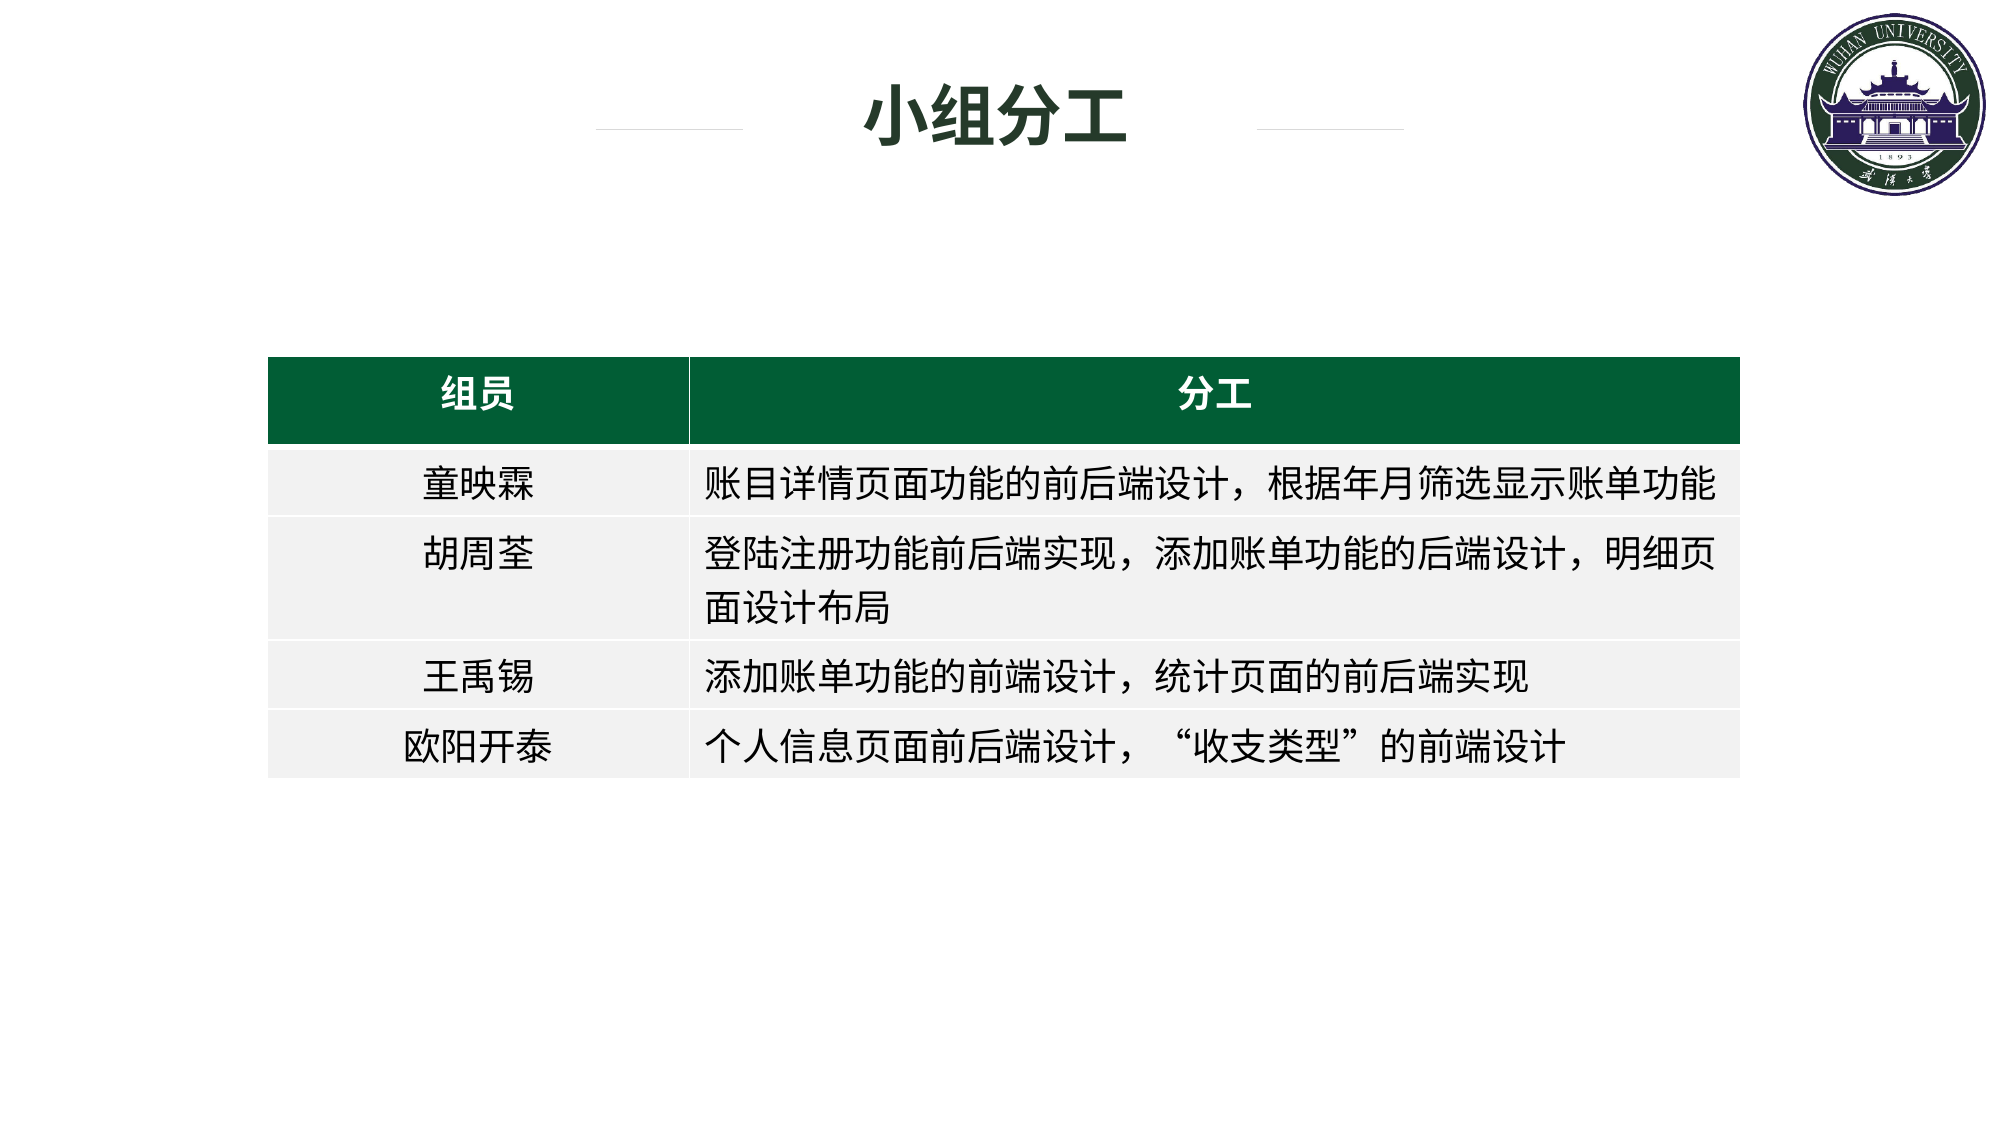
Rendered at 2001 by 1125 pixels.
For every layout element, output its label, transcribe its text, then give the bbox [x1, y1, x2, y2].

table_cell 王禹锡 [268, 641, 689, 708]
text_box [595, 66, 1405, 163]
picture [1803, 13, 1986, 196]
table_cell 胡周荃 [268, 517, 689, 639]
table_header 分工 [690, 357, 1740, 444]
table_cell 欧阳开泰 [268, 710, 689, 778]
table_cell 添加账单功能的前端设计，统计页面的前后端实现 [690, 641, 1740, 708]
table_cell 账目详情页面功能的前后端设计，根据年月筛选显示账单功能 [690, 450, 1740, 515]
table_header 组员 [268, 357, 689, 444]
table_cell 个人信息页面前后端设计，“收支类型”的前端设计 [690, 710, 1740, 778]
table_cell 登陆注册功能前后端实现，添加账单功能的后端设计，明细页面设计布局 [690, 517, 1740, 639]
table_cell 童映霖 [268, 450, 689, 515]
